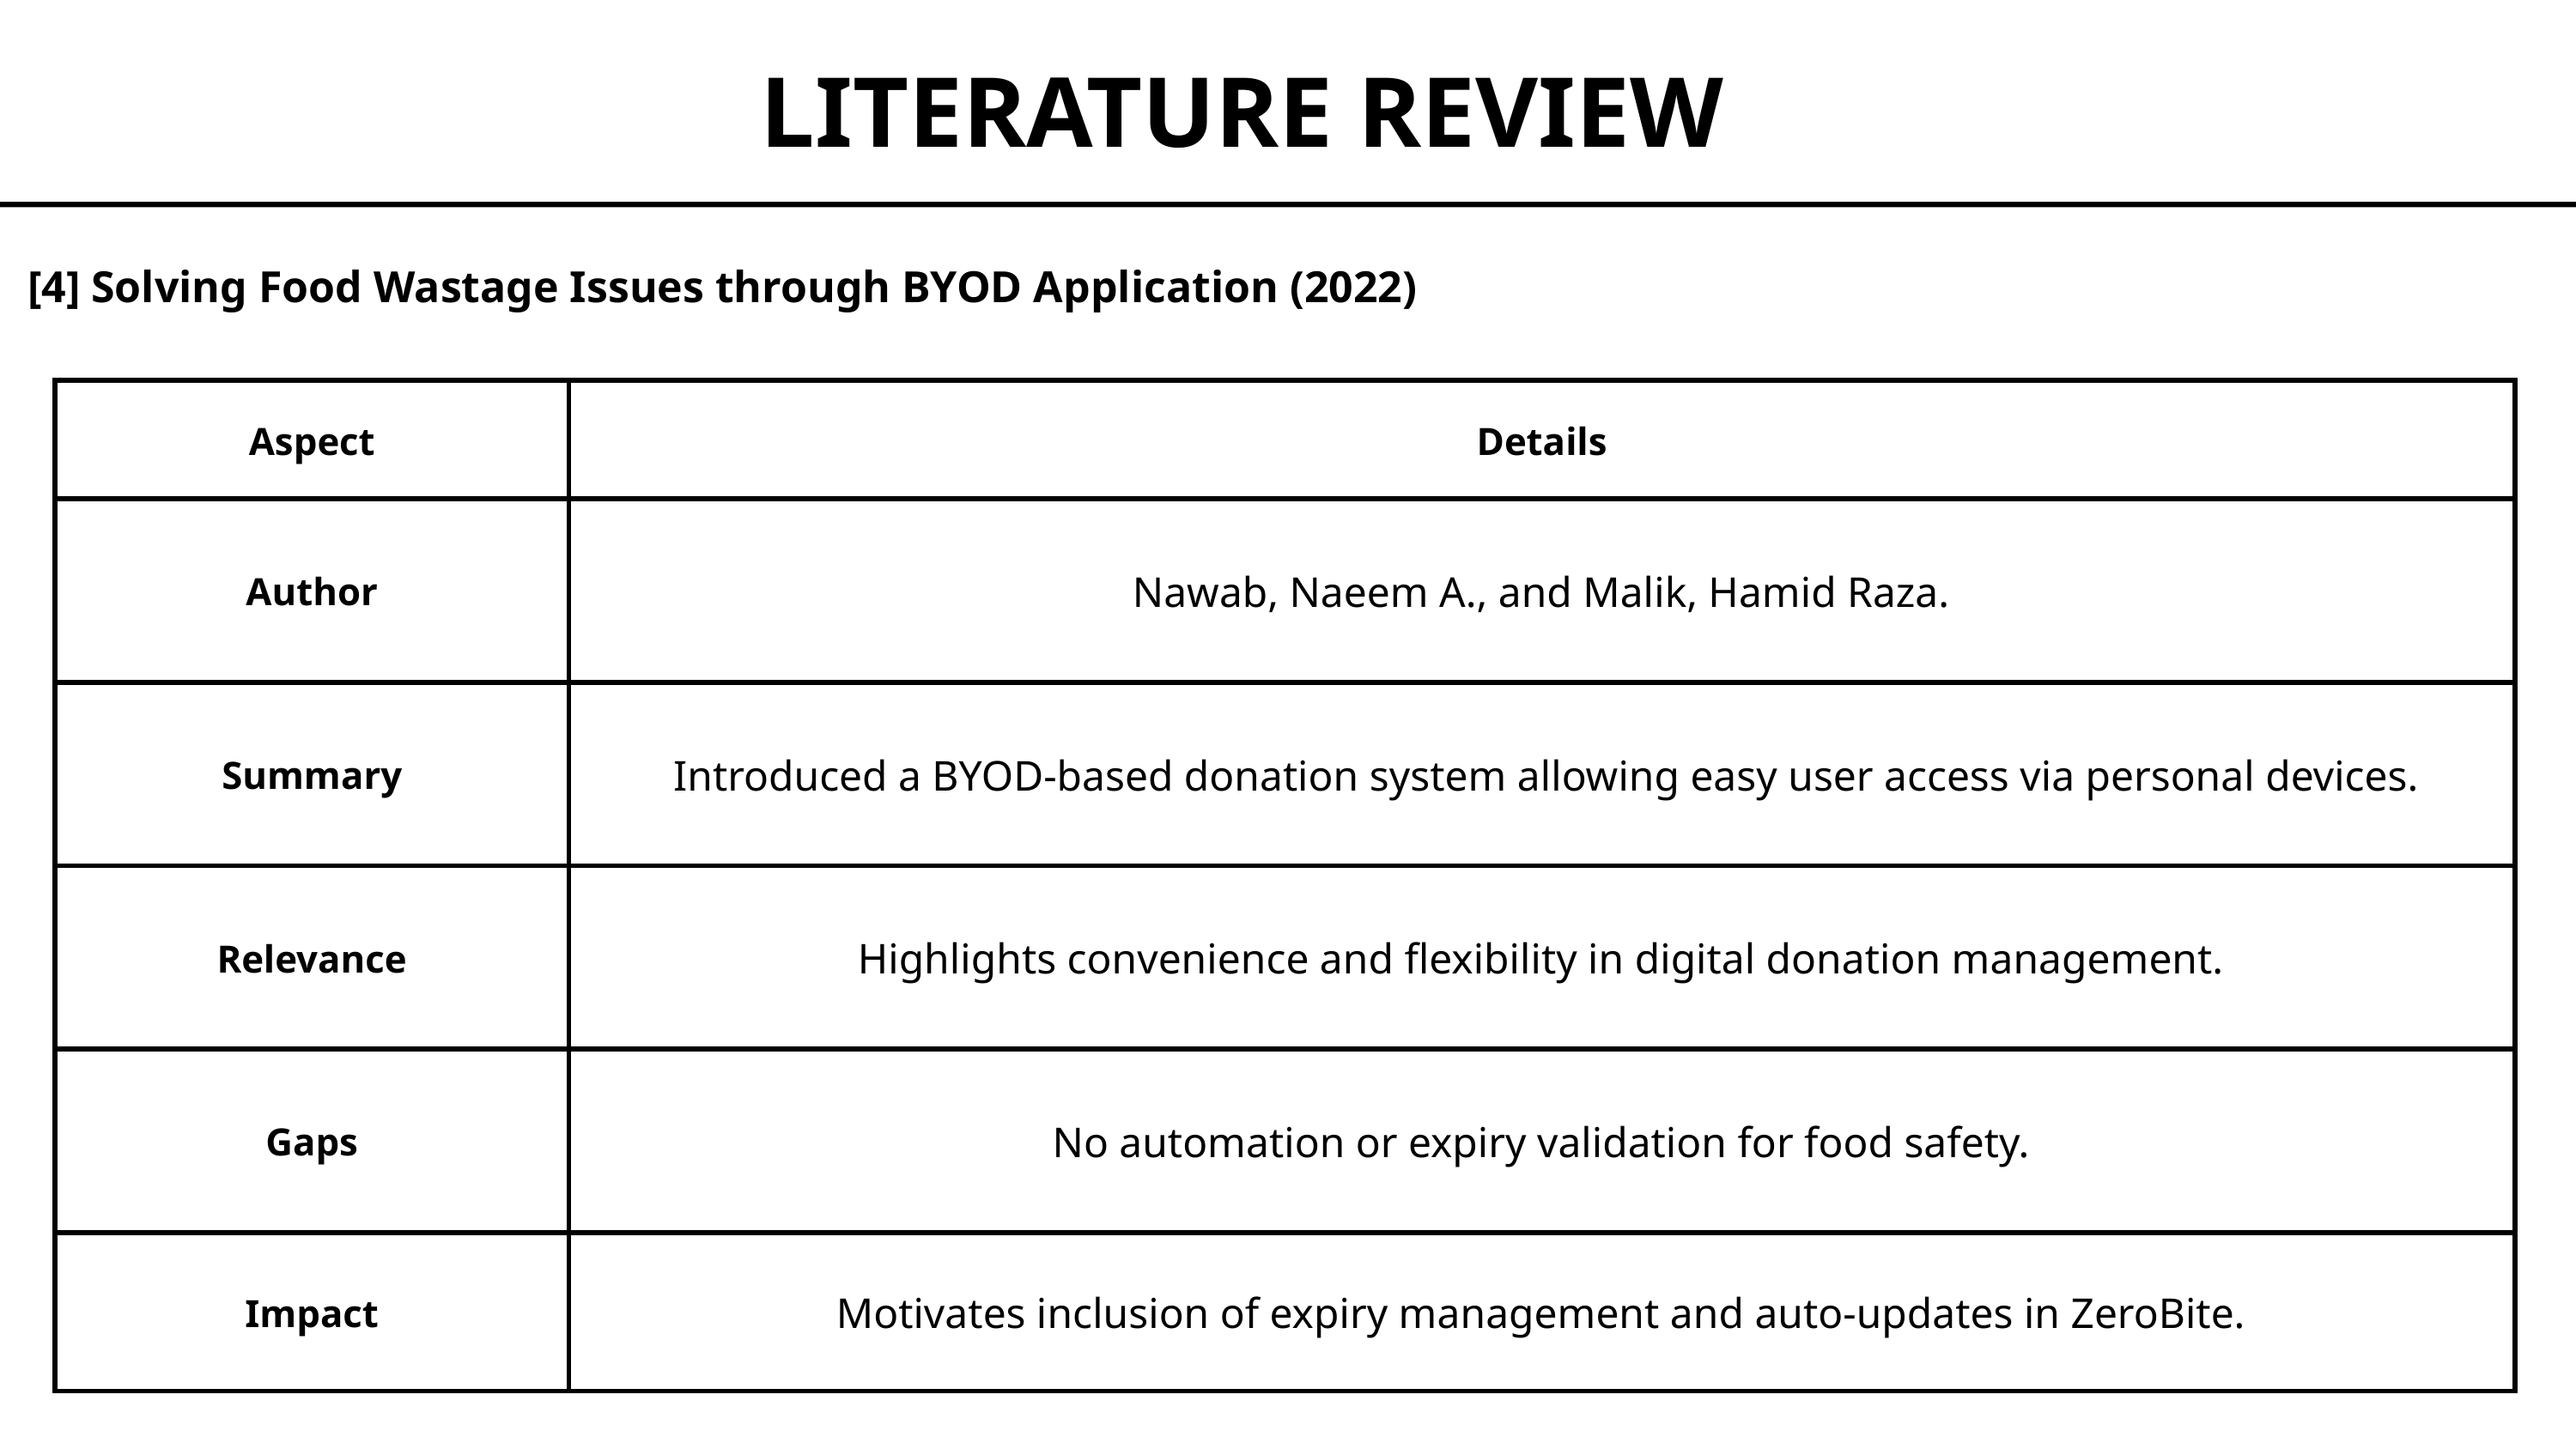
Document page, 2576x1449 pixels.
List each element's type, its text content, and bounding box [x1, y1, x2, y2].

table_cell Gaps [58, 1052, 567, 1230]
table_cell Impact [58, 1235, 567, 1389]
text_box [4] Solving Food Wastage Issues through BYOD Application (2022) [27, 251, 2543, 312]
table_cell No automation or expiry validation for food safety. [571, 1052, 2512, 1230]
table_cell Introduced a BYOD-based donation system allowing easy user access via personal devices. [571, 685, 2512, 864]
table_cell Author [58, 501, 567, 680]
table_cell Nawab, Naeem A., and Malik, Hamid Raza. [571, 501, 2512, 680]
table_cell Highlights convenience and flexibility in digital donation management. [571, 868, 2512, 1046]
table_cell Relevance [58, 868, 567, 1046]
text_box LITERATURE REVIEW [740, 31, 1745, 167]
table_cell Motivates inclusion of expiry management and auto-updates in ZeroBite. [571, 1235, 2512, 1389]
table_cell Summary [58, 685, 567, 864]
table_header Details [571, 383, 2512, 496]
table_header Aspect [58, 383, 567, 496]
